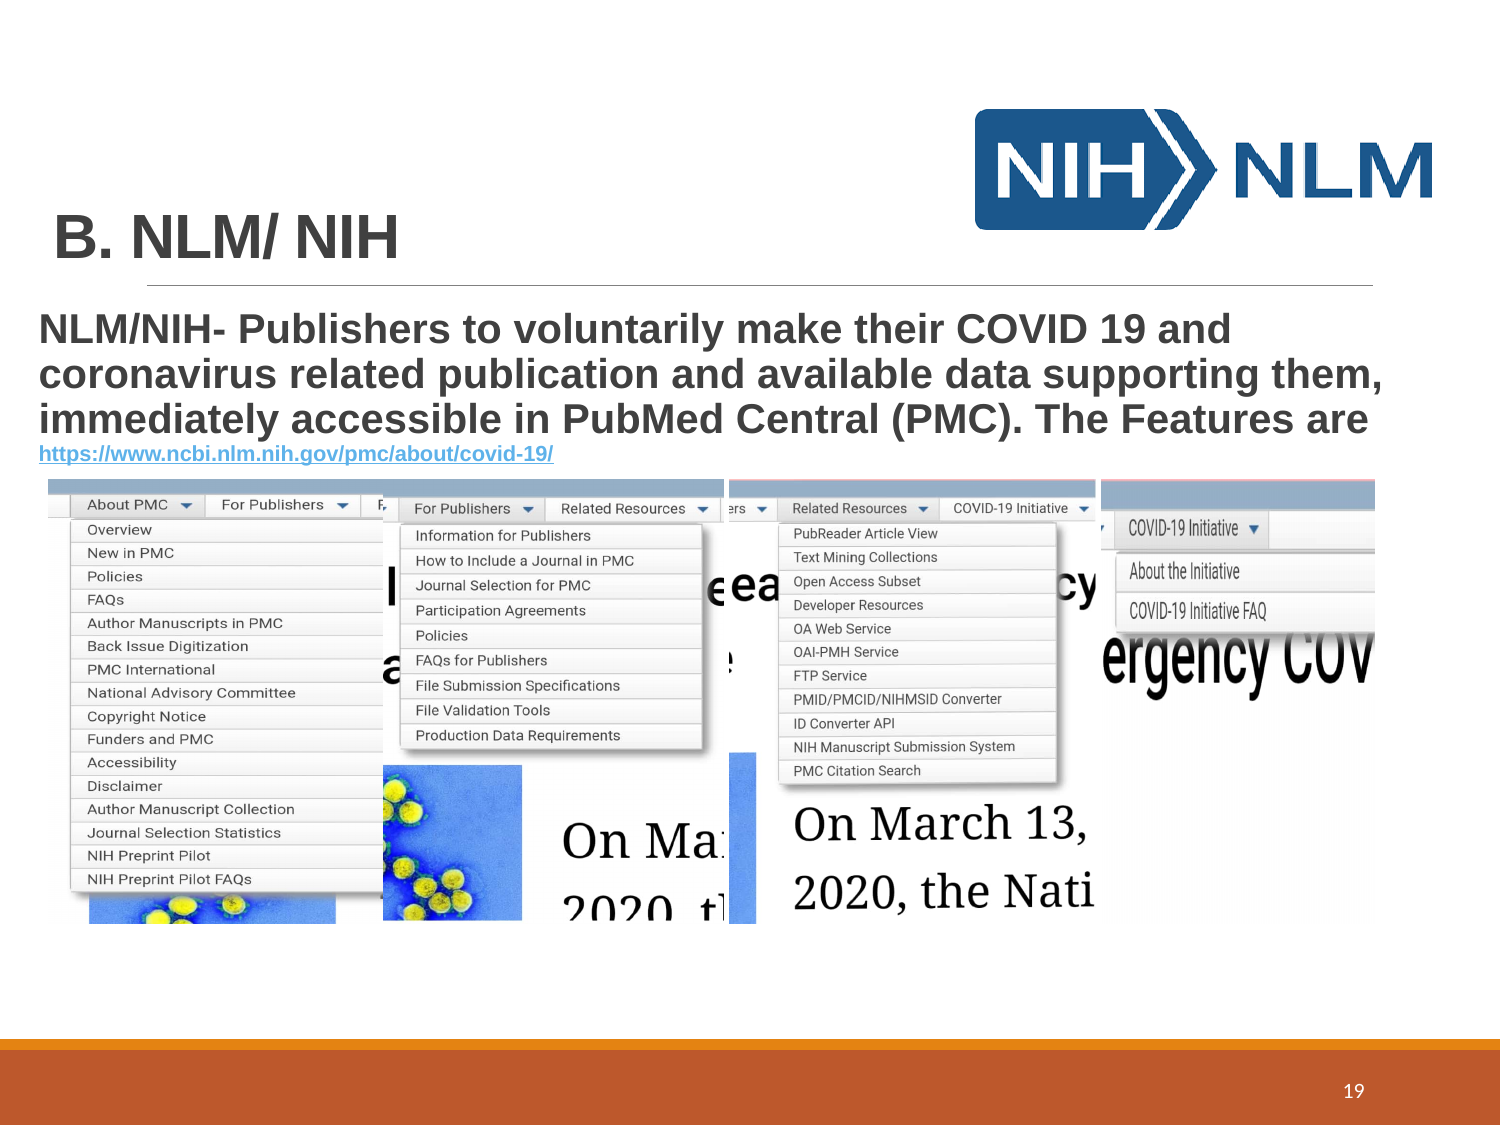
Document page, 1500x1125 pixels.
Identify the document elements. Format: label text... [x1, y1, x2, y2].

picture [47, 478, 724, 925]
picture [728, 478, 1097, 925]
list NLM/NIH- Publishers to voluntarily make their COVID 19 and coronavirus related publication and available data supporting them, immediately accessible in PubMed Central (PMC). The Features are https://www.ncbi.nlm.nih.gov/pmc/about/covid-19/ [38, 300, 1432, 1032]
picture [1100, 478, 1375, 925]
title B. NLM/ NIH [38, 38, 1464, 279]
slide_number 19 [1218, 1059, 1380, 1120]
picture [975, 108, 1433, 230]
